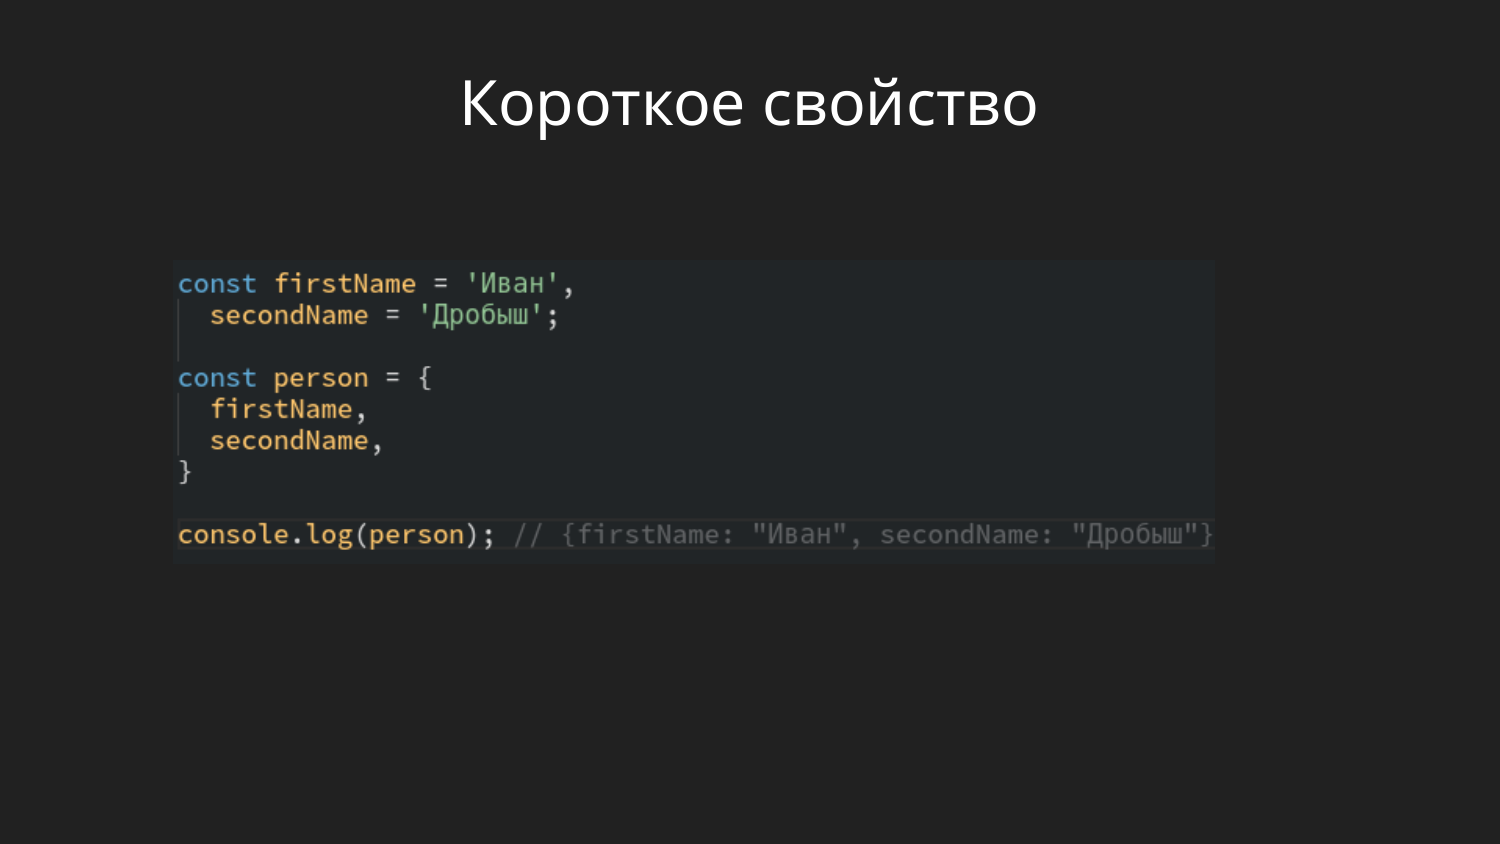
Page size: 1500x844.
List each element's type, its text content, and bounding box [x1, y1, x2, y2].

text_box Короткое свойство [92, 19, 1408, 181]
picture [173, 260, 1215, 564]
